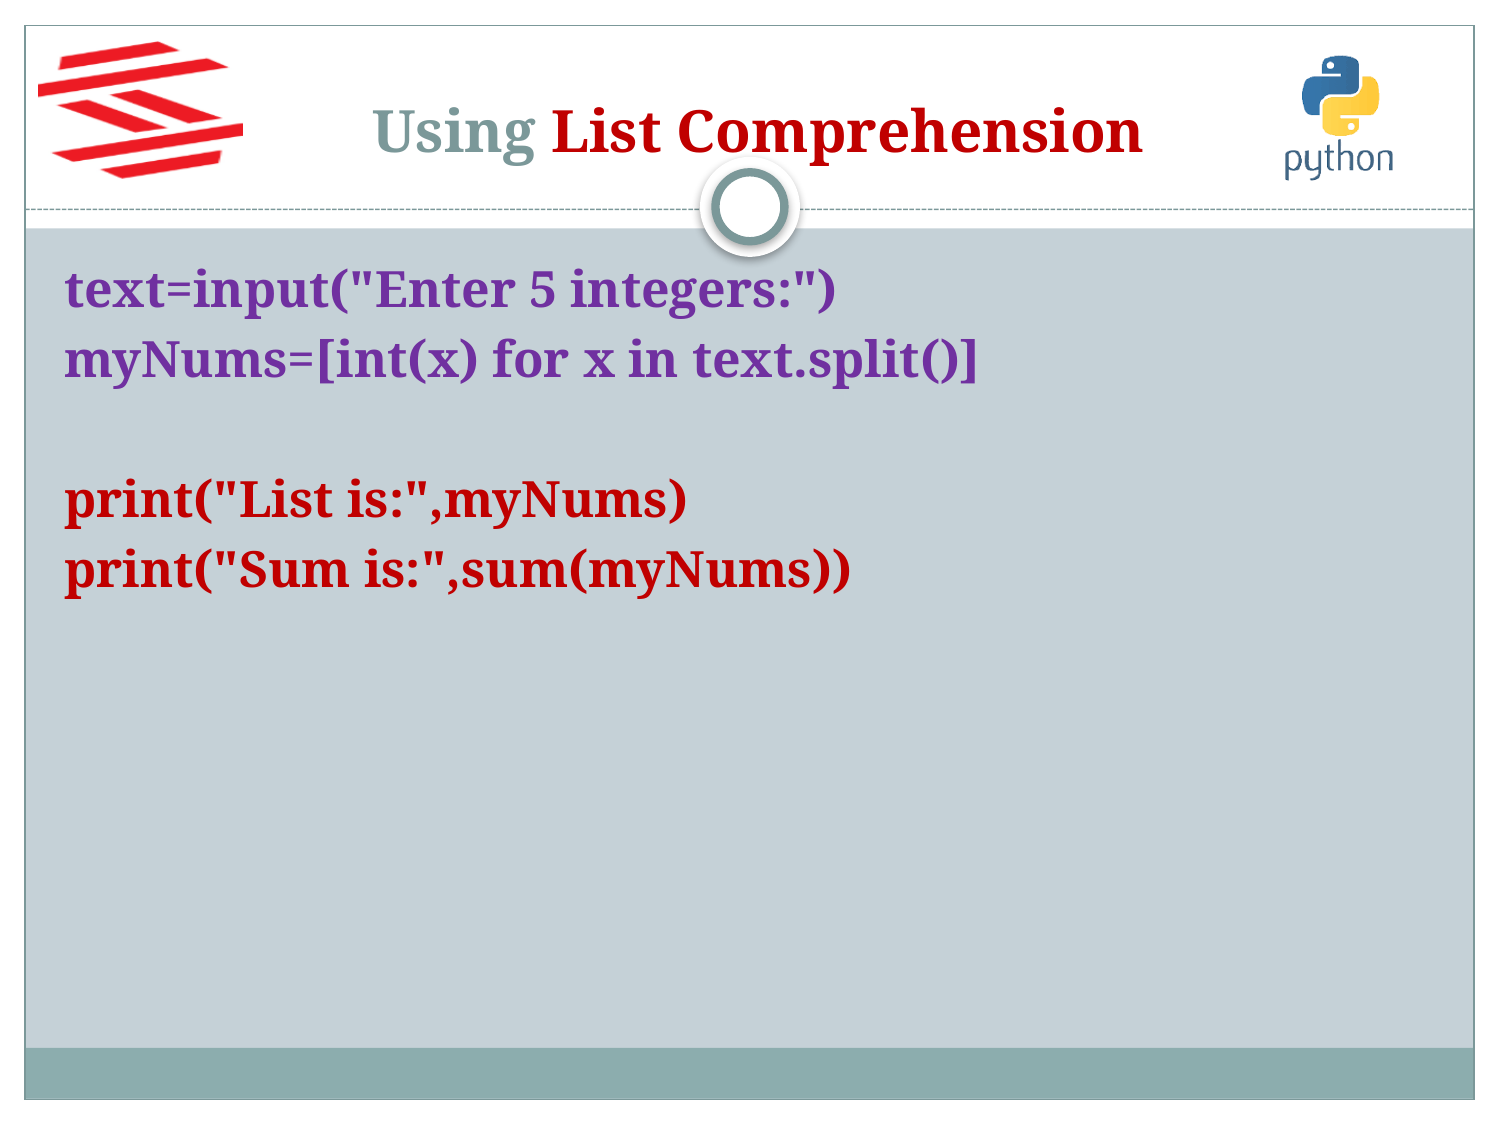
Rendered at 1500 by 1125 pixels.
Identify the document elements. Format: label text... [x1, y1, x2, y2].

title Using List Comprehension [248, 46, 1459, 172]
list text=input("Enter 5 integers:") myNums=[int(x) for x in text.split()] print("List is:",myNums) print("Sum is:",sum(myNums)) [49, 250, 1445, 1047]
picture [37, 40, 243, 185]
picture [1206, 53, 1471, 186]
